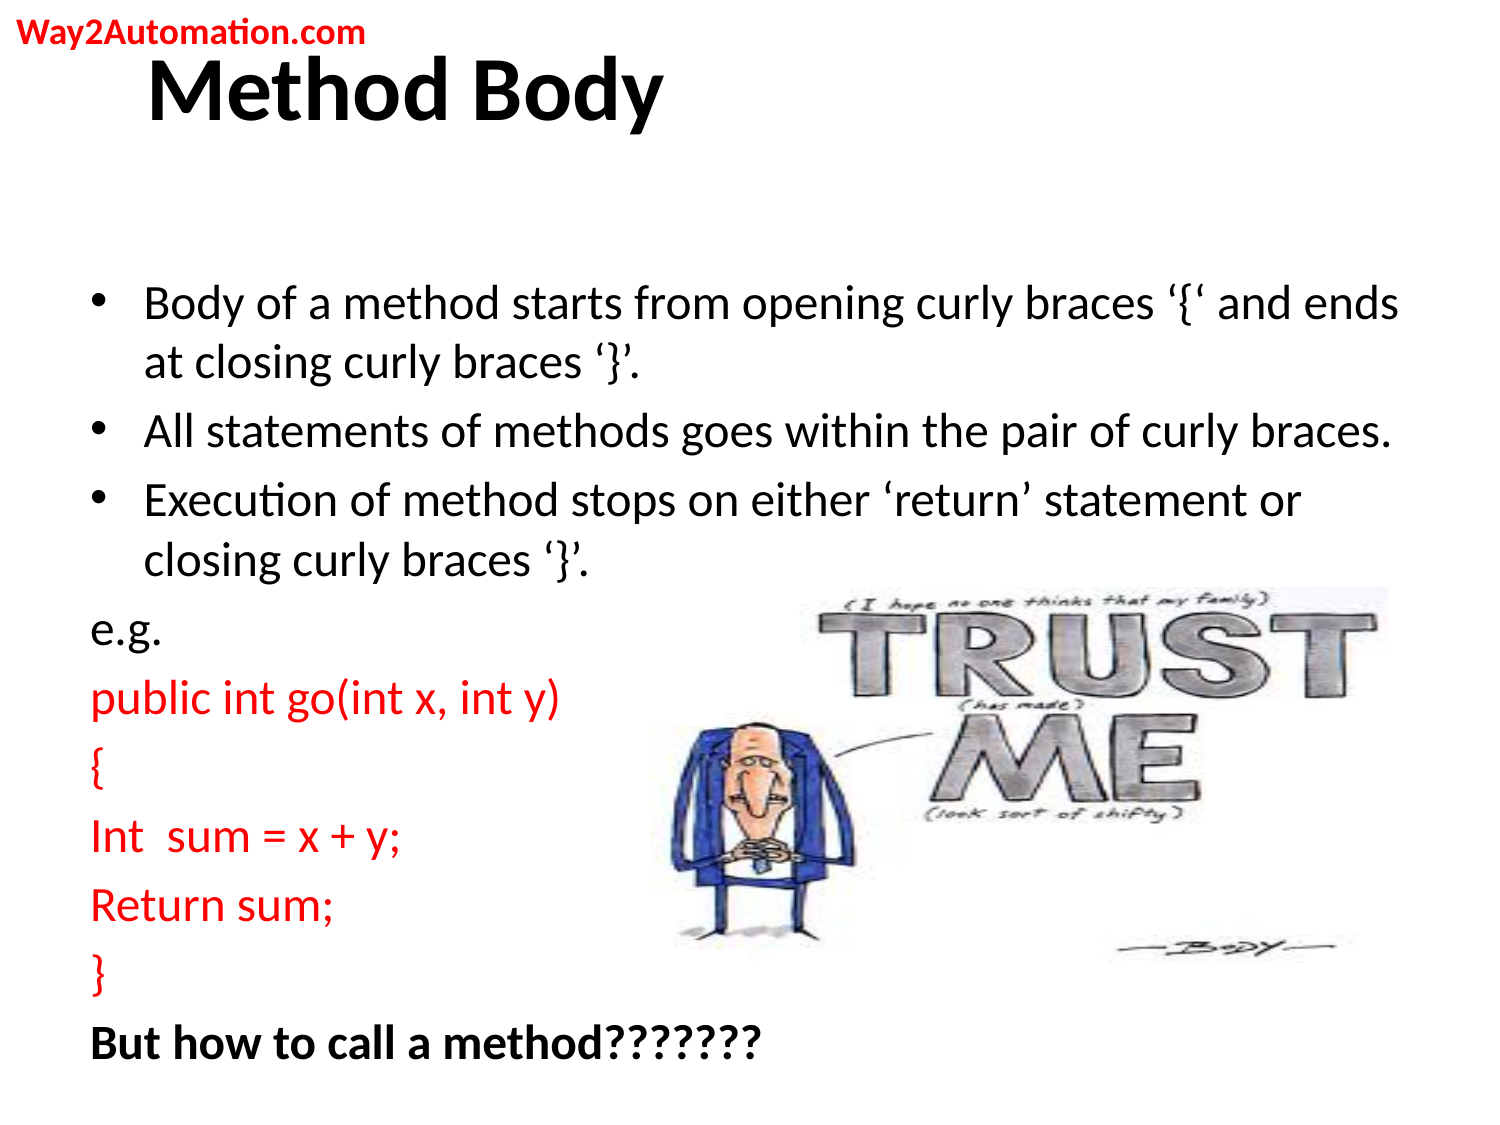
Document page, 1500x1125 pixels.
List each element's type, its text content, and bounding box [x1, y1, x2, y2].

list Body of a method starts from opening curly braces ‘{‘ and ends at closing curly braces ‘}’. All statements of methods goes within the pair of curly braces. Execution of method stops on either ‘return’ statement or closing curly braces ‘}’. e.g. public int go(int x, int y) { Int sum = x + y; Return sum; } But how to call a method??????? [75, 262, 1425, 1088]
picture [649, 587, 1388, 963]
title Method Body [0, 0, 813, 168]
text_box Way2Automation.com [1, 0, 382, 60]
